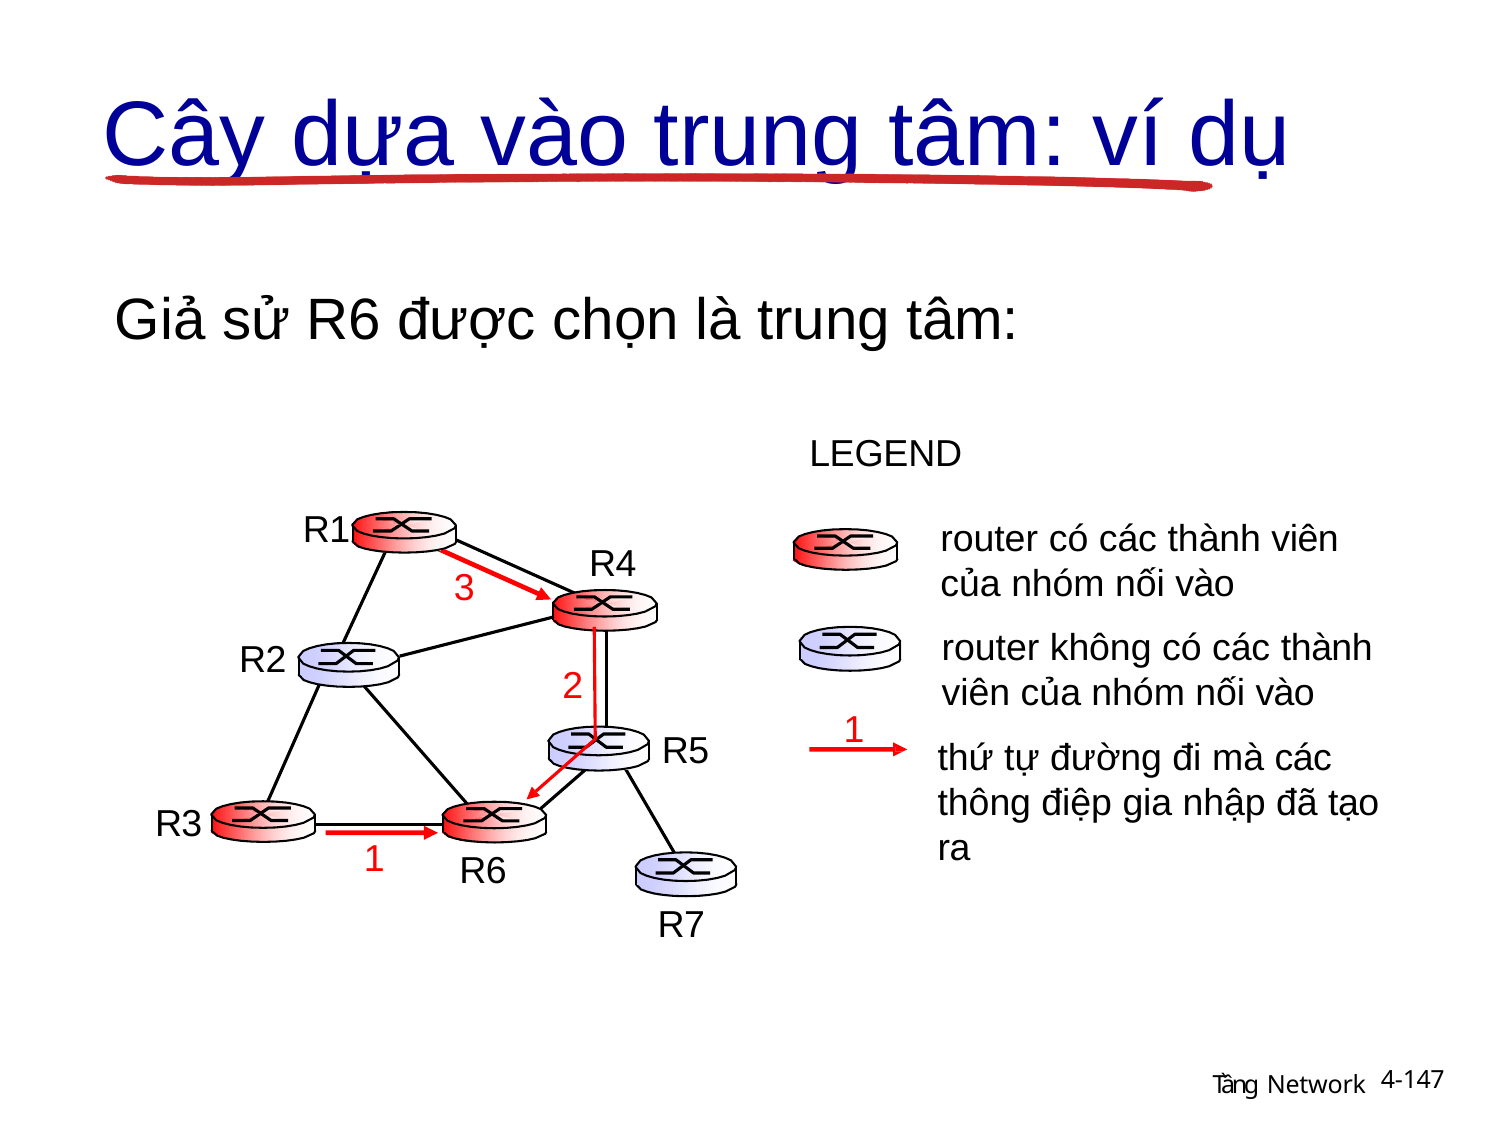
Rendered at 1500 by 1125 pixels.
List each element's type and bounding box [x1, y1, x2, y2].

text_box [807, 427, 966, 475]
text_box [935, 511, 1384, 868]
picture [100, 167, 1226, 197]
slide_number [1200, 1061, 1454, 1125]
text_box [792, 527, 900, 572]
text_box [113, 278, 1024, 351]
footer [1210, 1066, 1372, 1125]
text_box [153, 796, 205, 844]
title [12, 0, 1488, 262]
text_box [809, 702, 908, 757]
text_box [798, 625, 902, 673]
text_box [209, 503, 738, 945]
